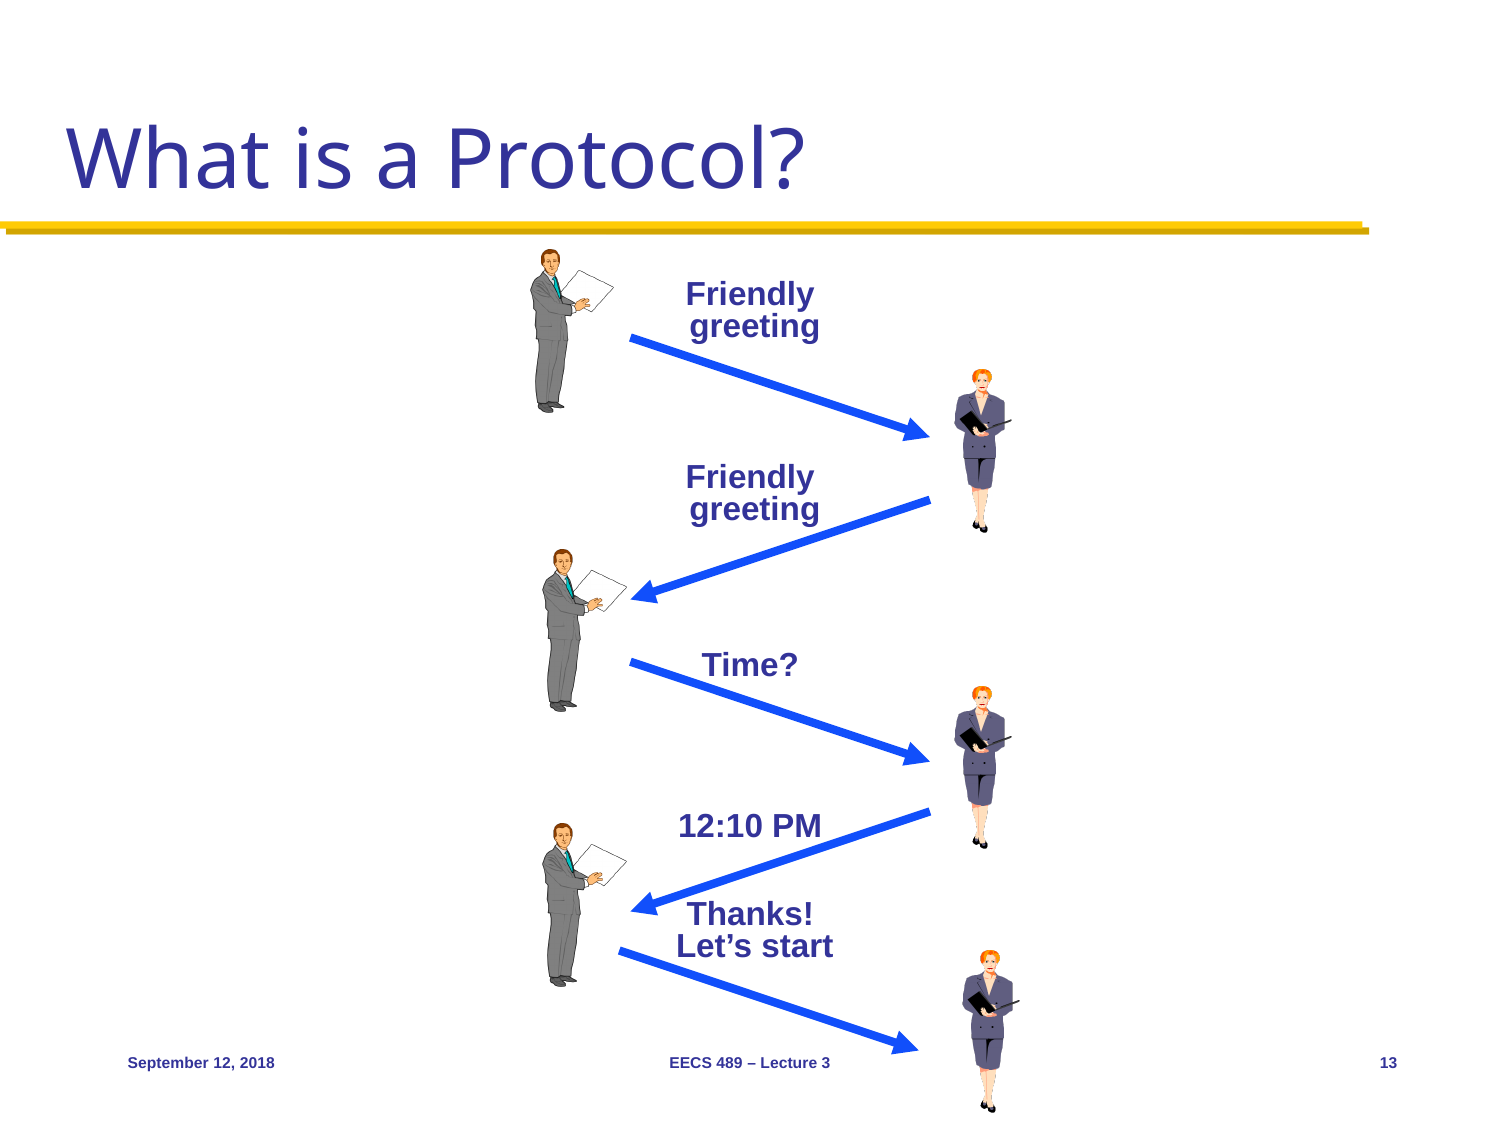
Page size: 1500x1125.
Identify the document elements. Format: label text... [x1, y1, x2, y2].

picture [954, 369, 1012, 533]
text_box [630, 337, 930, 440]
text_box Thanks! Let’s start [660, 899, 841, 964]
picture [530, 249, 615, 413]
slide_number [112, 1024, 426, 1101]
picture [954, 686, 1012, 850]
text_box [632, 662, 930, 764]
text_box Friendly greeting [673, 462, 828, 527]
text_box Time? [695, 650, 806, 683]
picture [542, 823, 627, 987]
text_box [632, 901, 660, 914]
title What is a Protocol? [49, 24, 1451, 213]
text_box Friendly greeting [673, 280, 828, 345]
slide_number 13 [1312, 1024, 1413, 1101]
text_box [632, 499, 930, 602]
picture [962, 950, 1020, 1114]
picture [542, 549, 627, 712]
text_box 12:10 PM [671, 812, 830, 845]
footer EECS 489 – Lecture 3 [512, 1024, 957, 1101]
